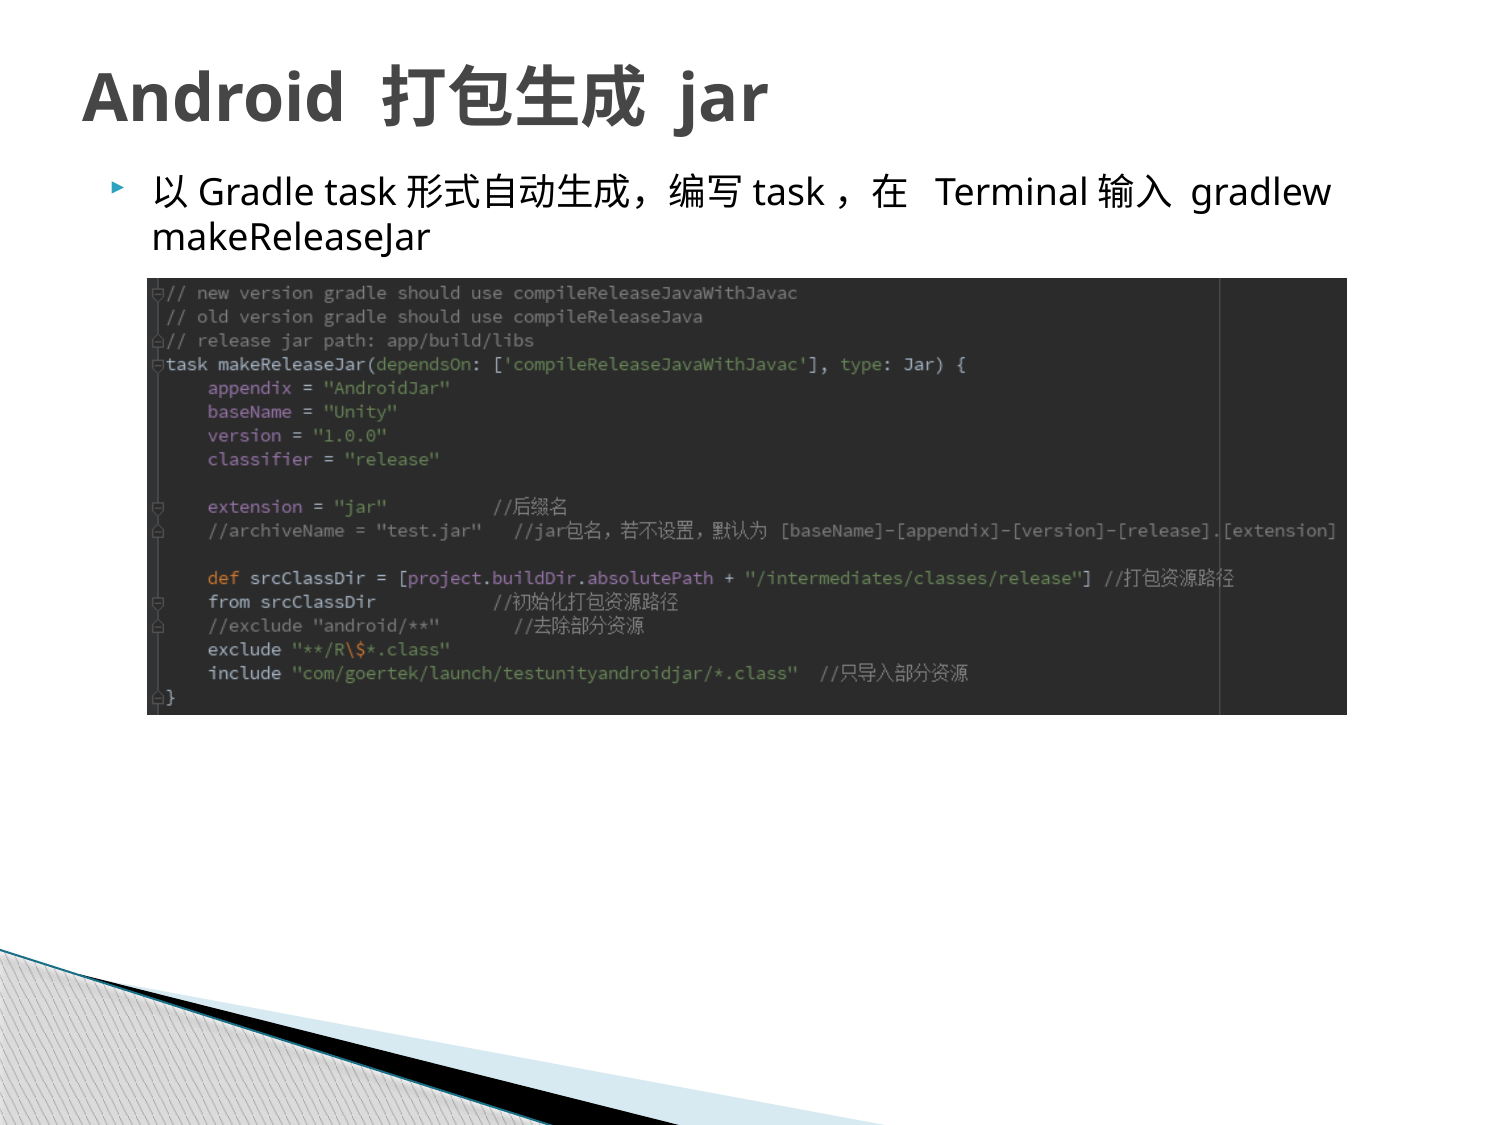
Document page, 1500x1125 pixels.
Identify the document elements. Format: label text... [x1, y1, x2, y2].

picture [147, 278, 1348, 715]
list 以Gradle task形式自动生成，编写task，在 Terminal输入 gradlew makeReleaseJar [76, 160, 1427, 939]
title Android 打包生成 jar [67, 42, 1418, 147]
